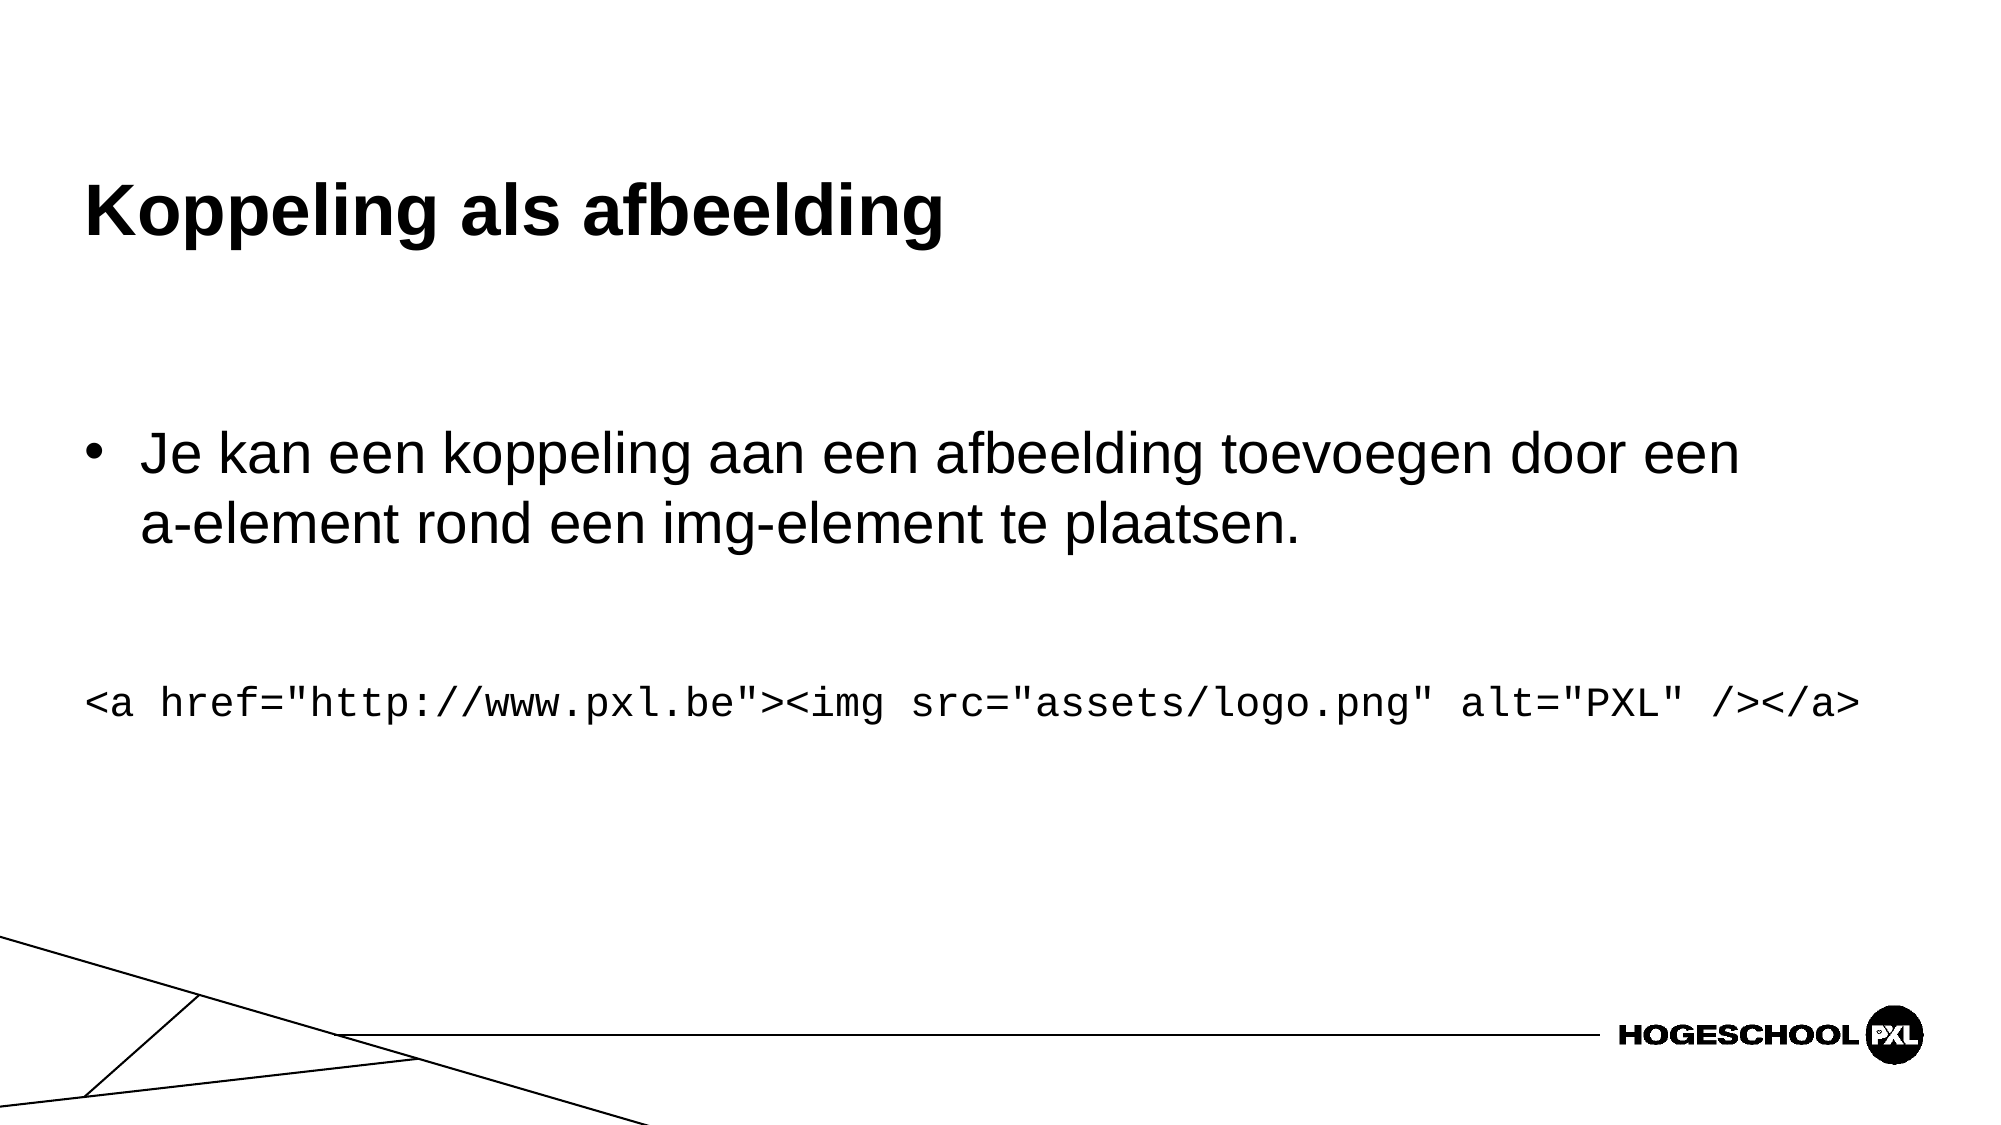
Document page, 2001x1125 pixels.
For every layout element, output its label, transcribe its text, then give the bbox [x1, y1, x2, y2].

title Koppeling als afbeelding [84, 172, 1916, 334]
picture [1613, 999, 1929, 1070]
subtitle Je kan een koppeling aan een afbeelding toevoegen door een a-element rond een img-element te plaatsen. <a href="http://www.pxl.be"><img src="assets/logo.png" alt="PXL" /></a> [84, 414, 1916, 926]
